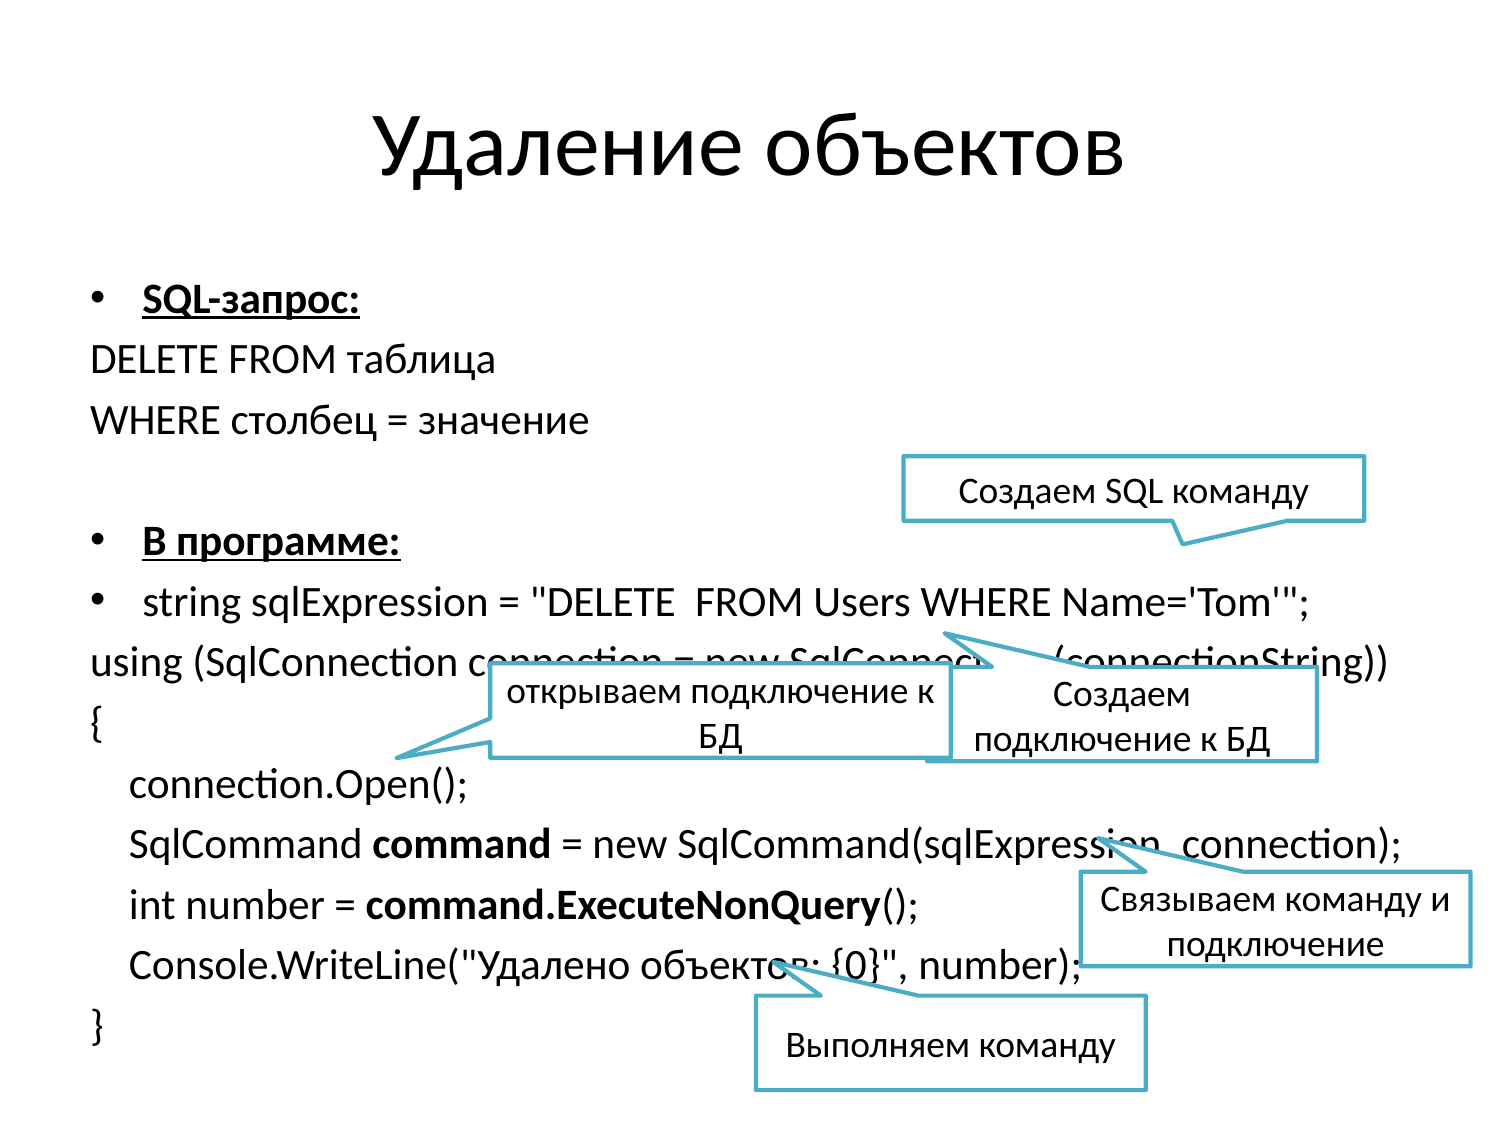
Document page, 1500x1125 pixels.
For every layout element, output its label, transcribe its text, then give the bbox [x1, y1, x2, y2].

title Удаление объектов [75, 45, 1425, 233]
text_box Создаем подключение к БД [925, 631, 1320, 764]
text_box Выполняем команду [753, 959, 1148, 1093]
text_box Создаем SQL команду [901, 454, 1367, 547]
text_box Связываем команду и подключение [1078, 836, 1473, 969]
list SQL-запрос: DELETE FROM таблица WHERE столбец = значение В программе: string sqlExpression = "DELETE FROM Users WHERE Name='Tom'"; using (SqlConnection connection = new SqlConnection (connectionString)) { connection.Open(); SqlCommand command = new SqlCommand(sqlExpression, connection); int number = command.ExecuteNonQuery(); Console.WriteLine("Удалено объектов: {0}", number); } [75, 262, 1425, 1083]
text_box открываем подключение к БД [394, 661, 953, 761]
